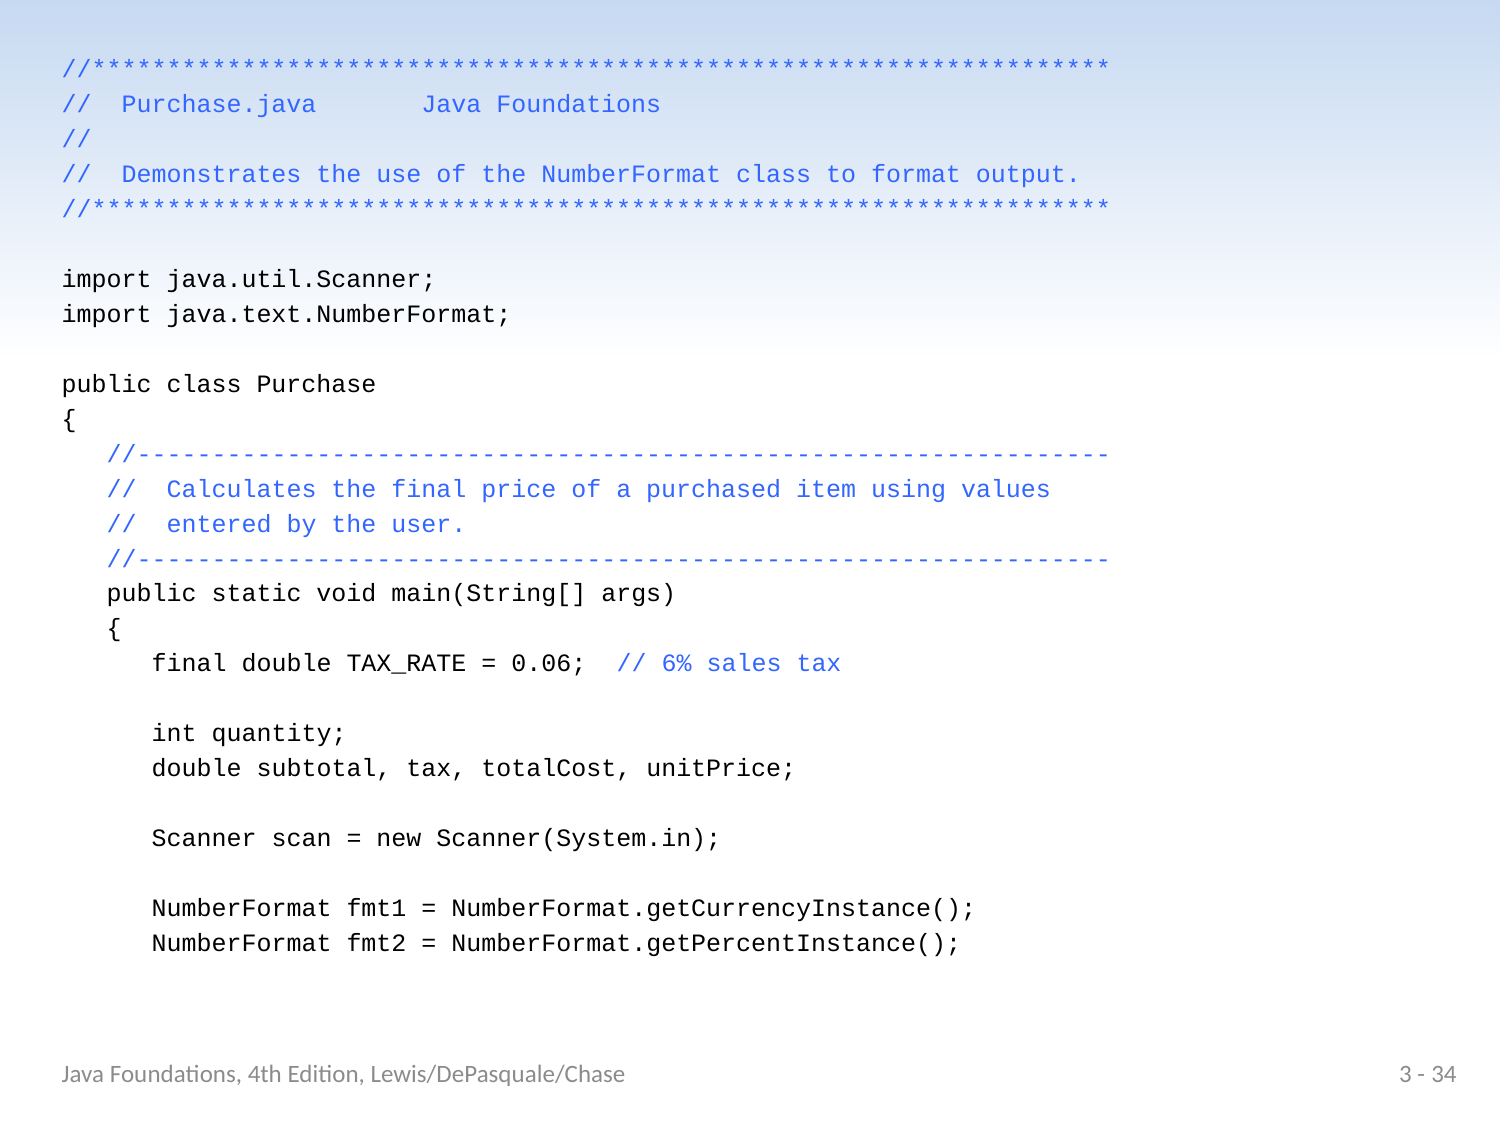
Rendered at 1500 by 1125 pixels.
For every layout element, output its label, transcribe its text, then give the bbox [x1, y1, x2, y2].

slide_number 3 - 34 [1121, 1042, 1472, 1103]
list //******************************************************************** // Purchase.java Java Foundations // // Demonstrates the use of the NumberFormat class to format output. //******************************************************************** import java.util.Scanner; import java.text.NumberFormat; public class Purchase { //----------------------------------------------------------------- // Calculates the final price of a purchased item using values // entered by the user. //----------------------------------------------------------------- public static void main(String[] args) { final double TAX_RATE = 0.06; // 6% sales tax int quantity; double subtotal, tax, totalCost, unitPrice; Scanner scan = new Scanner(System.in); NumberFormat fmt1 = NumberFormat.getCurrencyInstance(); NumberFormat fmt2 = NumberFormat.getPercentInstance(); [46, 45, 1473, 1043]
footer Java Foundations, 4th Edition, Lewis/DePasquale/Chase [46, 1042, 1121, 1103]
